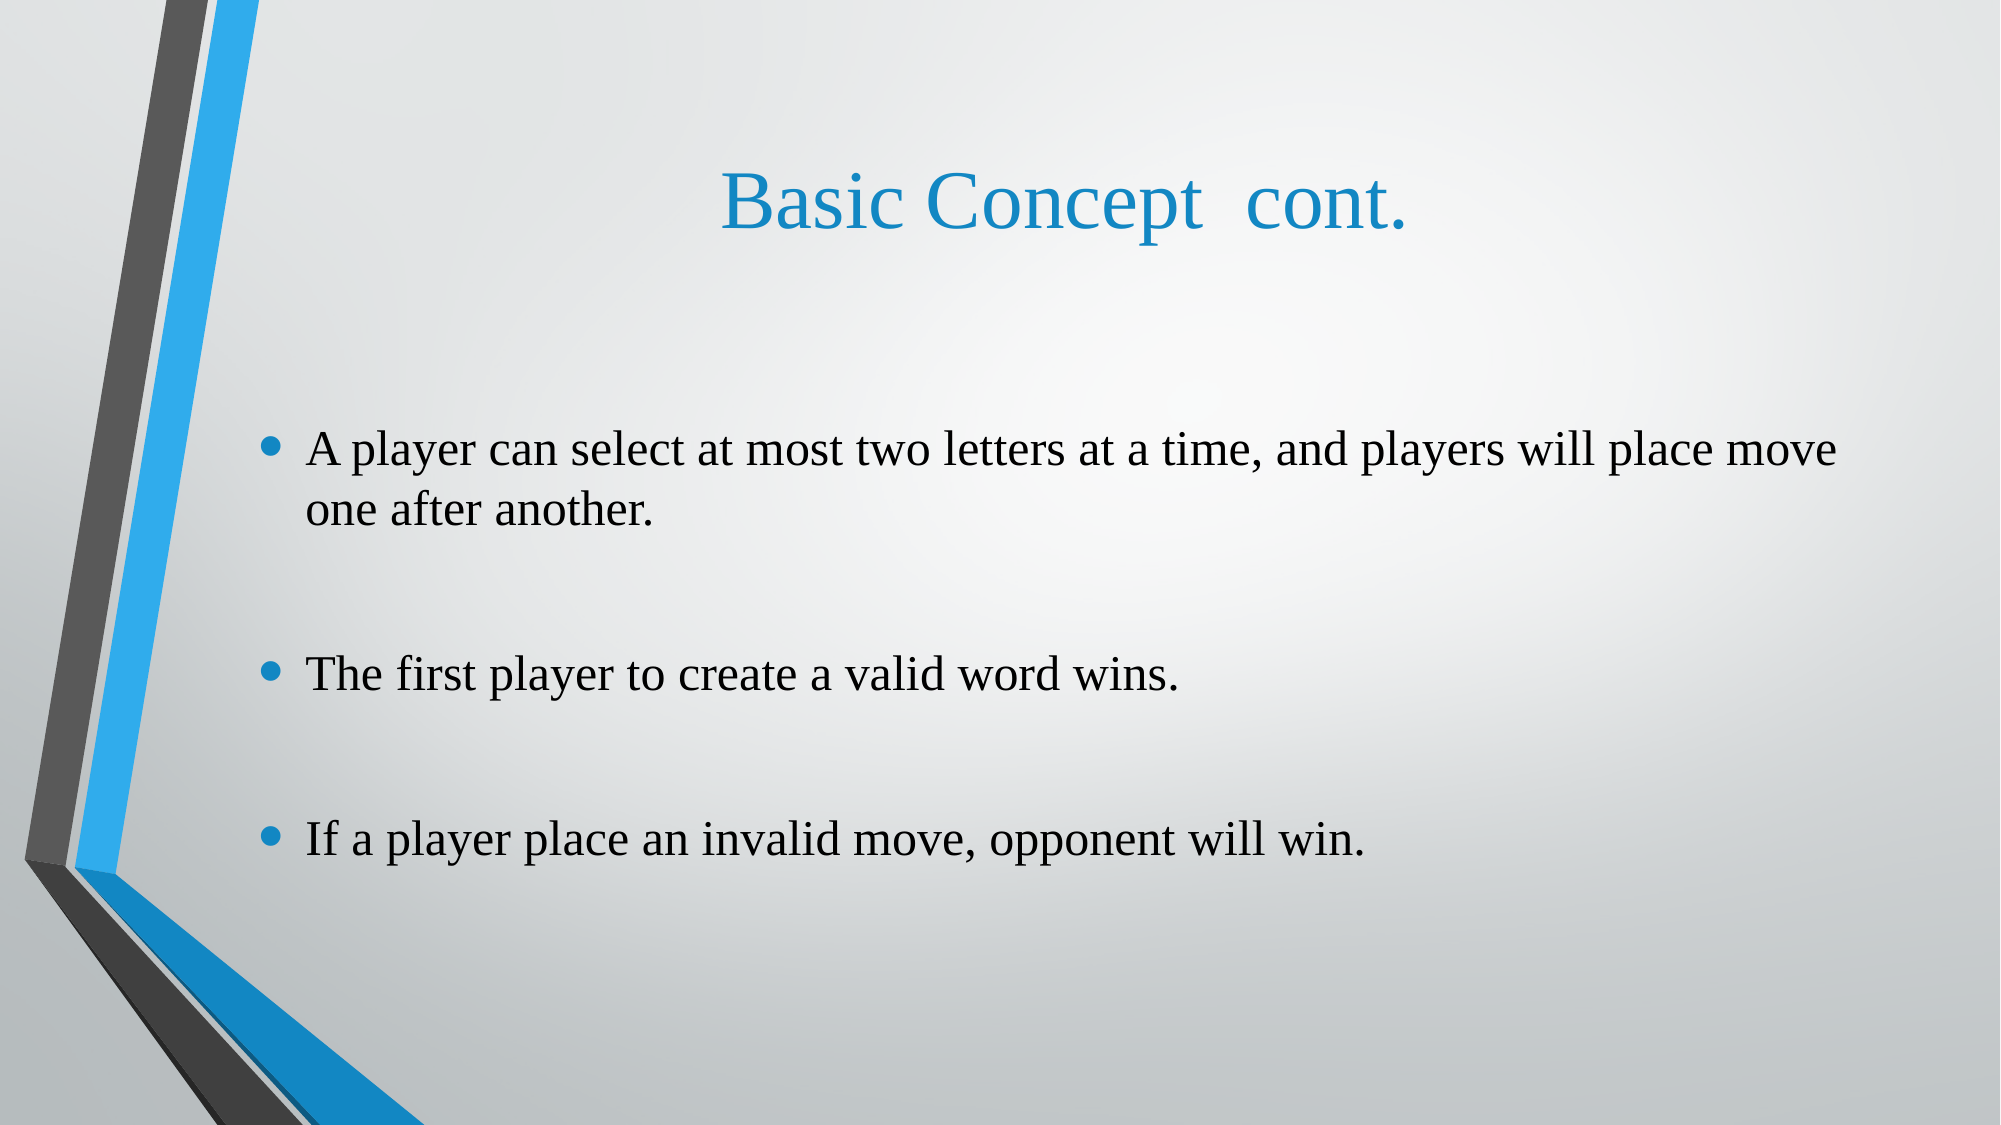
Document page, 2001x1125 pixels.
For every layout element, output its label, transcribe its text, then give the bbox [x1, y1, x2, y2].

title Basic Concept cont. [243, 112, 1887, 278]
list A player can select at most two letters at a time, and players will place move one after another. The first player to create a valid word wins. If a player place an invalid move, opponent will win. [243, 330, 1887, 950]
